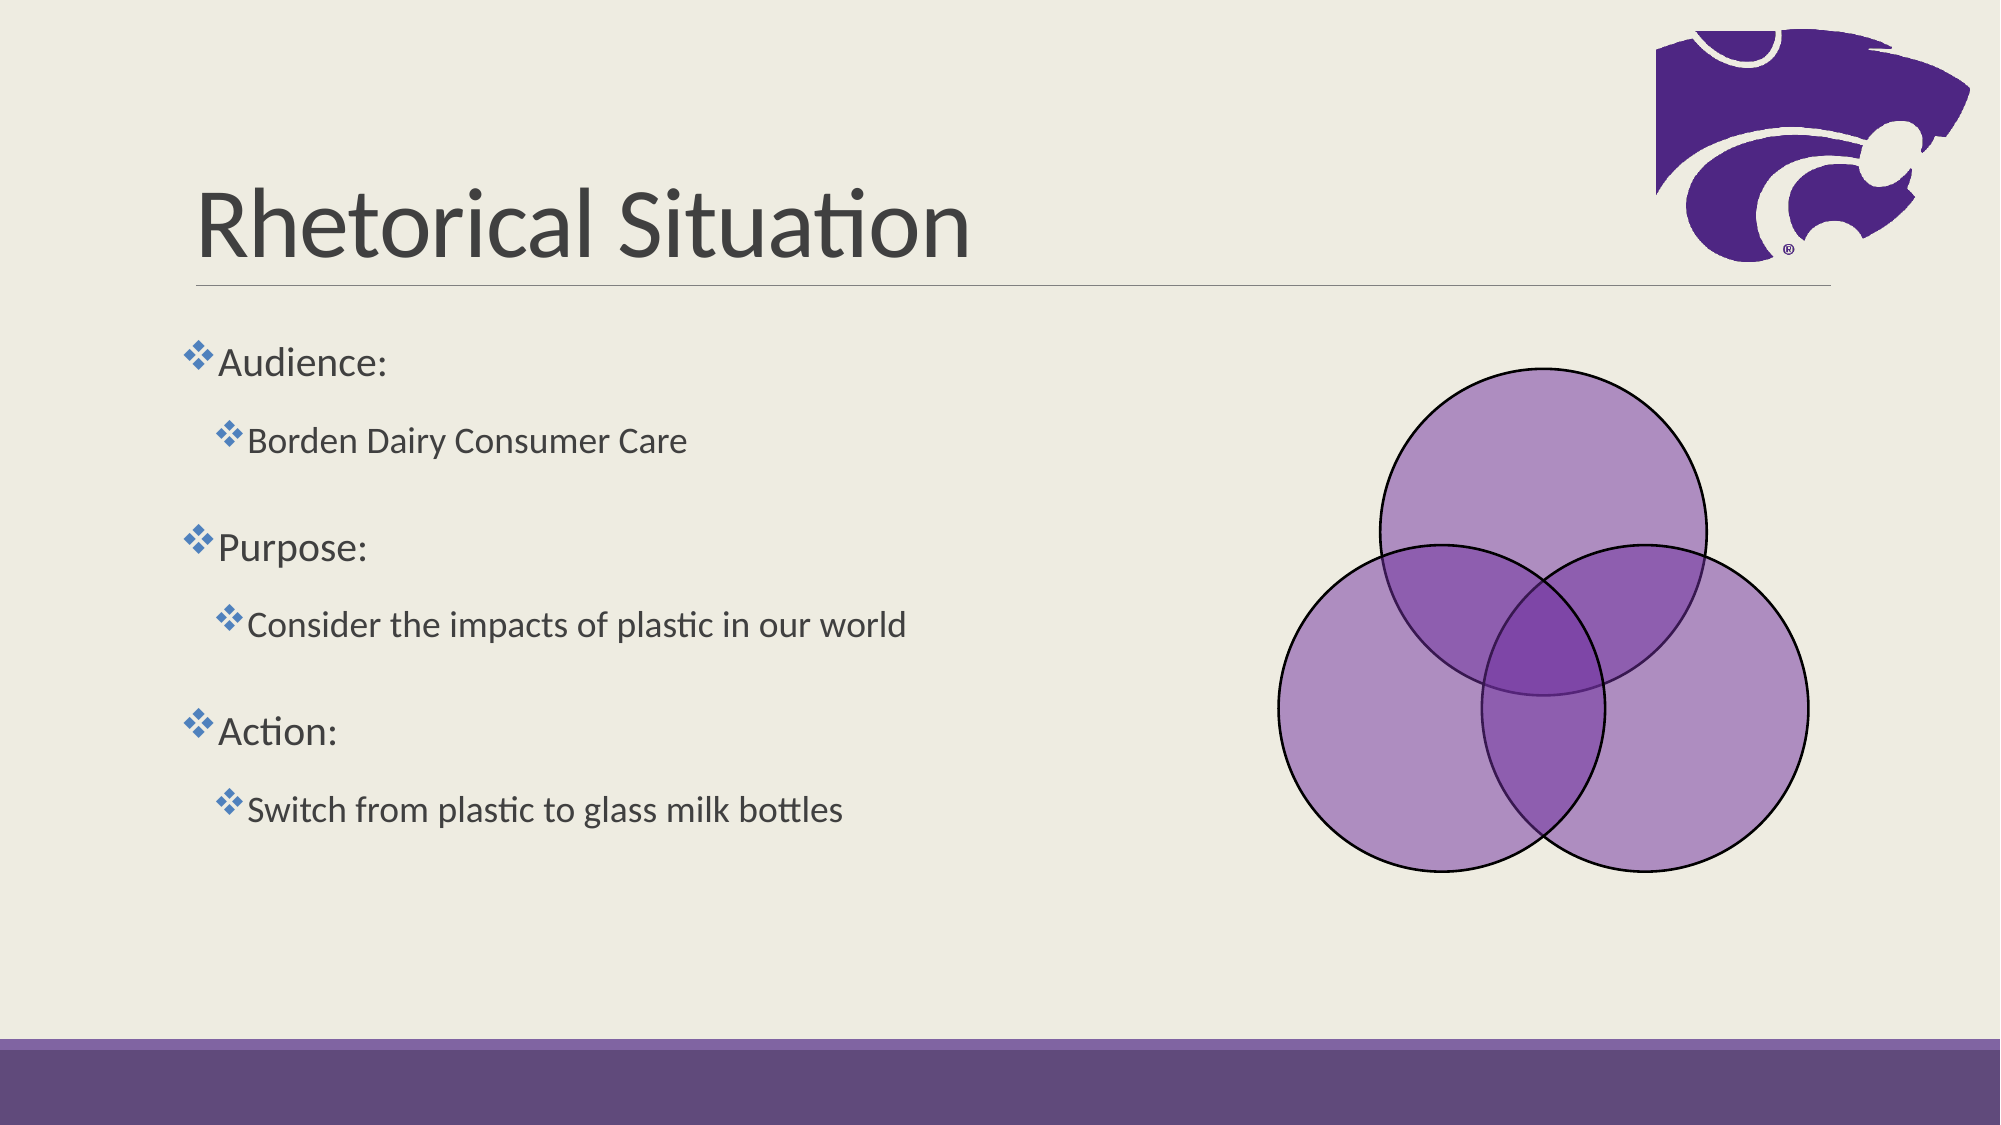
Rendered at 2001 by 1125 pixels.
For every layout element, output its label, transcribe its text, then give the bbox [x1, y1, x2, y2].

text_box [1378, 367, 1709, 578]
picture [1656, 28, 1971, 262]
text_box [1544, 543, 1810, 873]
list Audience: Borden Dairy Consumer Care Purpose: Consider the impacts of plastic in our world Action: Switch from plastic to glass milk bottles [180, 302, 1830, 963]
title Rhetorical Situation [180, 47, 1830, 285]
text_box [1277, 543, 1607, 873]
